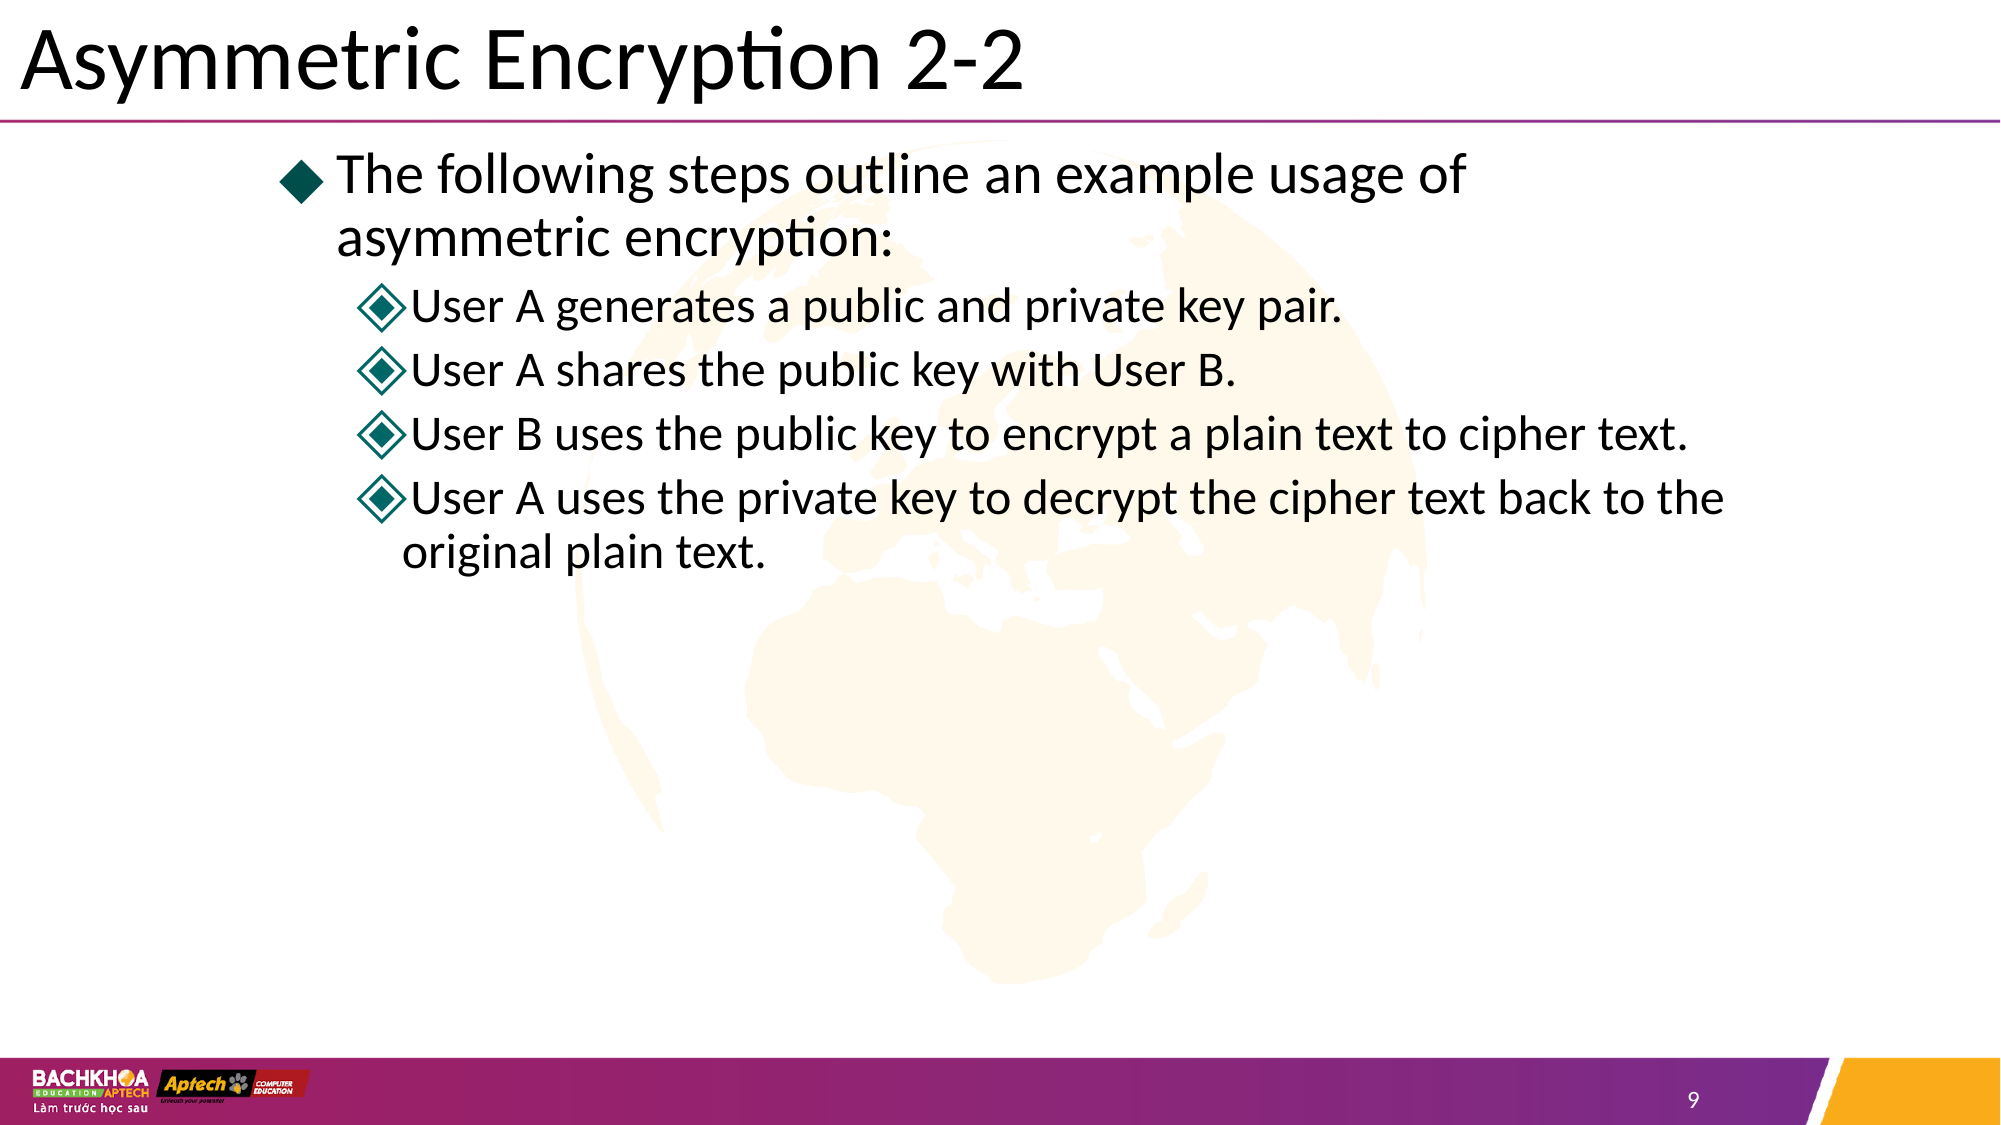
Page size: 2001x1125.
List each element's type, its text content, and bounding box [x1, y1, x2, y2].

text_box The following steps outline an example usage of asymmetric encryption: User A generates a public and private key pair. User A shares the public key with User B. User B uses the public key to encrypt a plain text to cipher text. User A uses the private key to decrypt the cipher text back to the original plain text. [265, 82, 1750, 1025]
picture [0, 0, 2001, 1125]
text_box ‹#› [1587, 1084, 1715, 1113]
title Asymmetric Encryption 2-2 [5, 3, 1993, 116]
